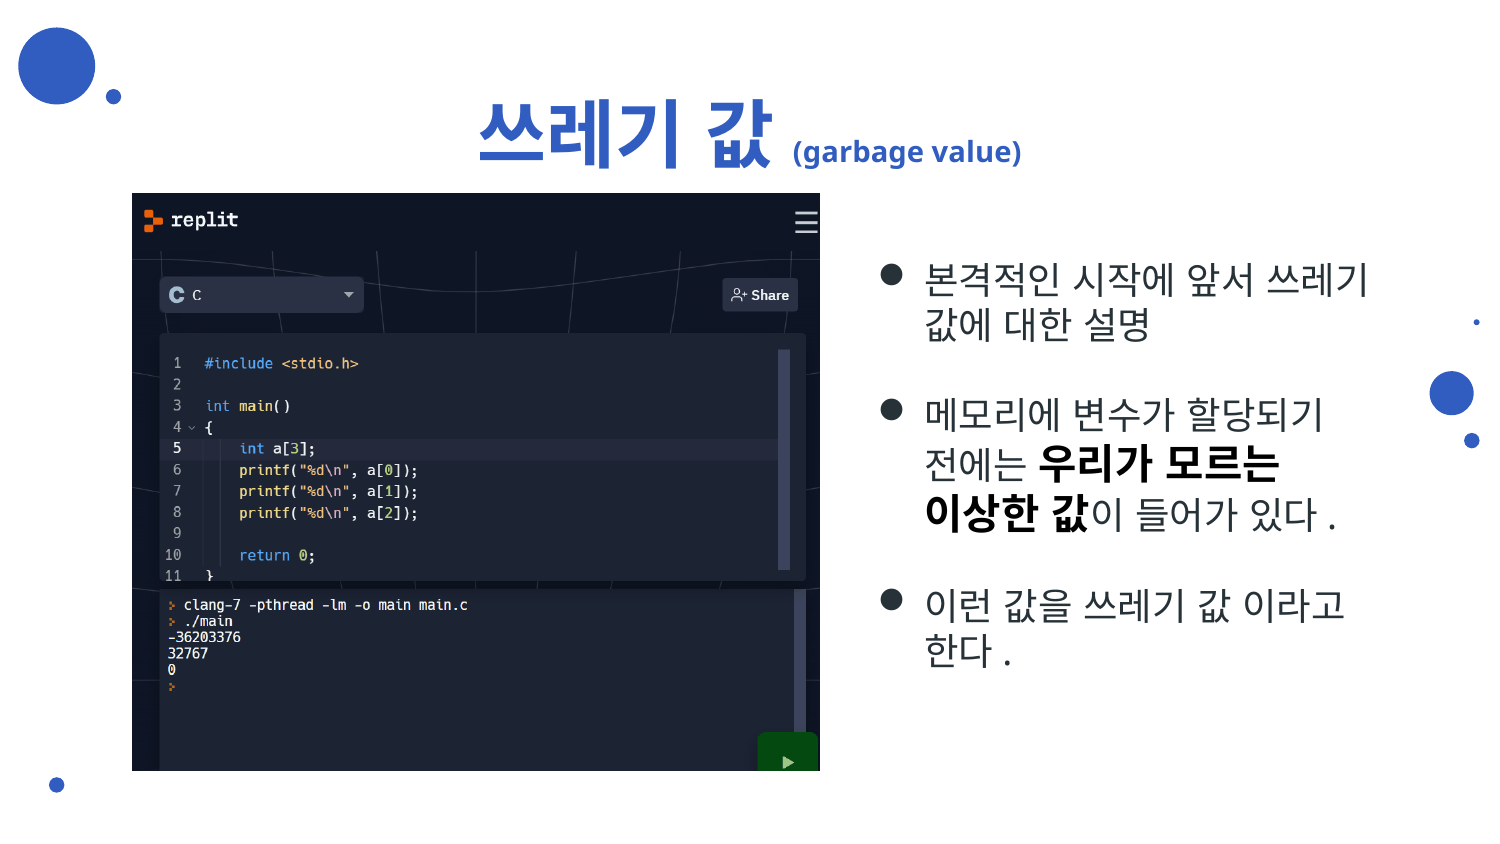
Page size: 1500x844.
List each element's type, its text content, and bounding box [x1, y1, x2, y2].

title 쓰레기 값(garbage value) [112, 72, 1388, 167]
subtitle 본격적인 시작에 앞서 쓰레기 값에 대한 설명 메모리에 변수가 할당되기 전에는 우리가 모르는 이상한 값이 들어가 있다. 이런 값을 쓰레기 값 이라고 한다. [826, 242, 1417, 705]
picture [132, 193, 821, 771]
